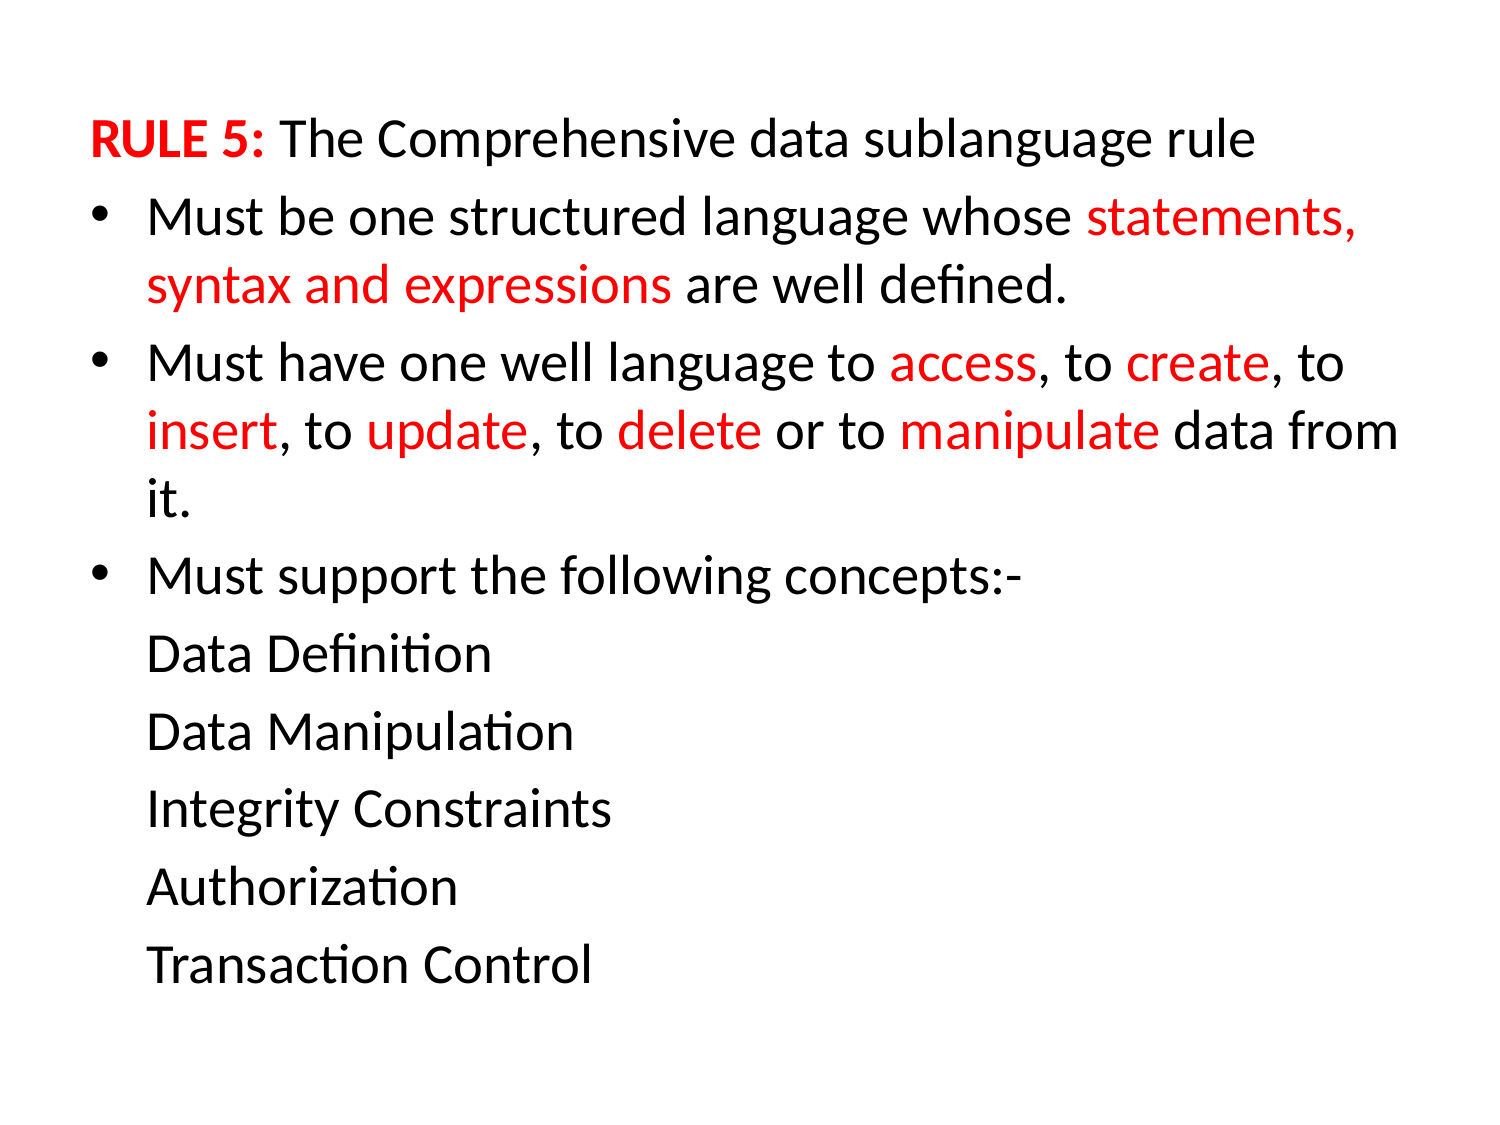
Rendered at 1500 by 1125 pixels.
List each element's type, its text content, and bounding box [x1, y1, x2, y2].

list RULE 5: The Comprehensive data sublanguage rule Must be one structured language whose statements, syntax and expressions are well defined. Must have one well language to access, to create, to insert, to update, to delete or to manipulate data from it. Must support the following concepts:- Data Definition Data Manipulation Integrity Constraints Authorization Transaction Control [75, 93, 1425, 1005]
